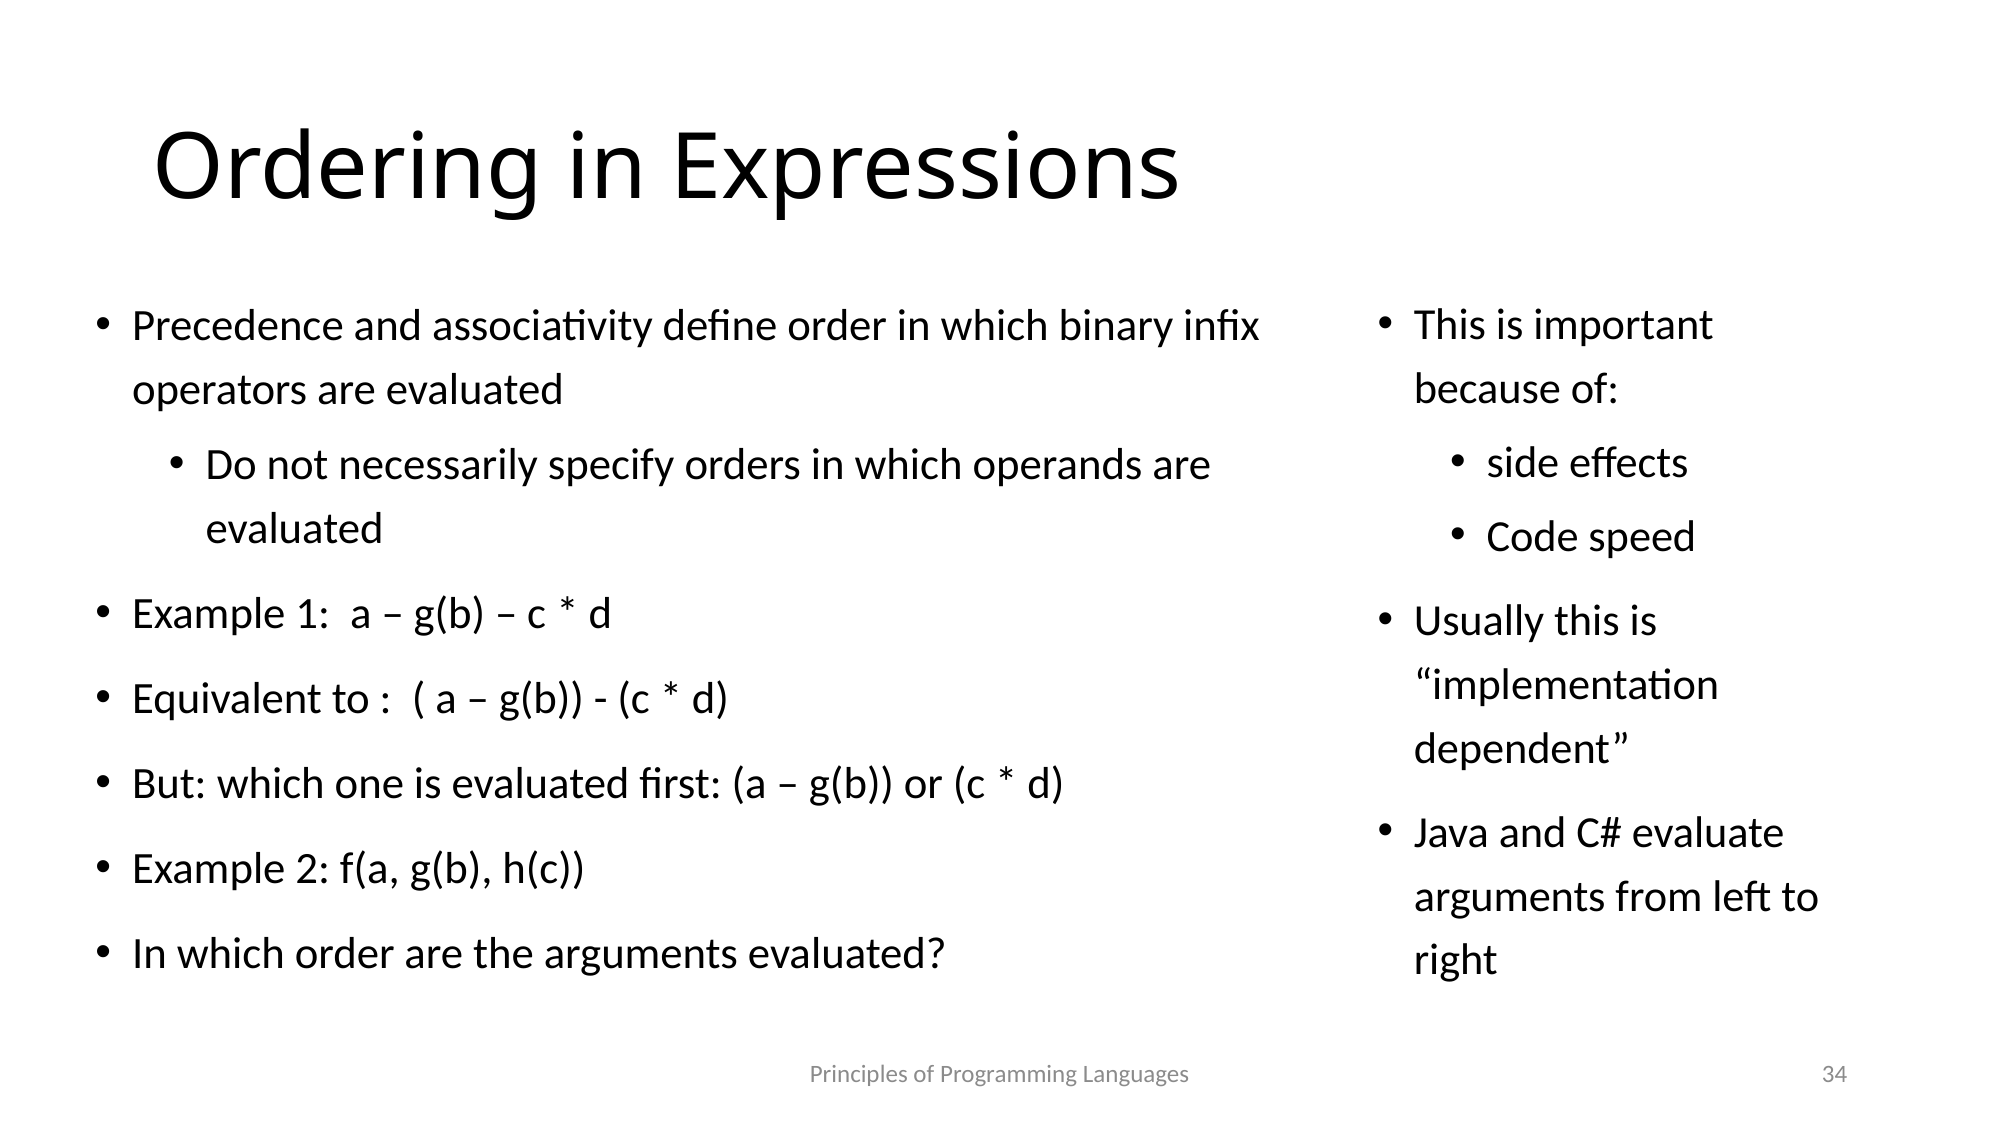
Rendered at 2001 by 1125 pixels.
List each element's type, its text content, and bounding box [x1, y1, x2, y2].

title Ordering in Expressions [137, 59, 1863, 278]
footer Principles of Programming Languages [662, 1042, 1338, 1103]
slide_number 34 [1412, 1042, 1863, 1103]
list Precedence and associativity define order in which binary infix operators are evaluated Do not necessarily specify orders in which operands are evaluated Example 1: a – g(b) – c * d Equivalent to : ( a – g(b)) - (c * d) But: which one is evaluated first: (a – g(b)) or (c * d) Example 2: f(a, g(b), h(c)) In which order are the arguments evaluated? [80, 277, 1281, 992]
text_box This is important because of: side effects Code speed Usually this is “implementation dependent” Java and C# evaluate arguments from left to right [1362, 277, 1863, 992]
